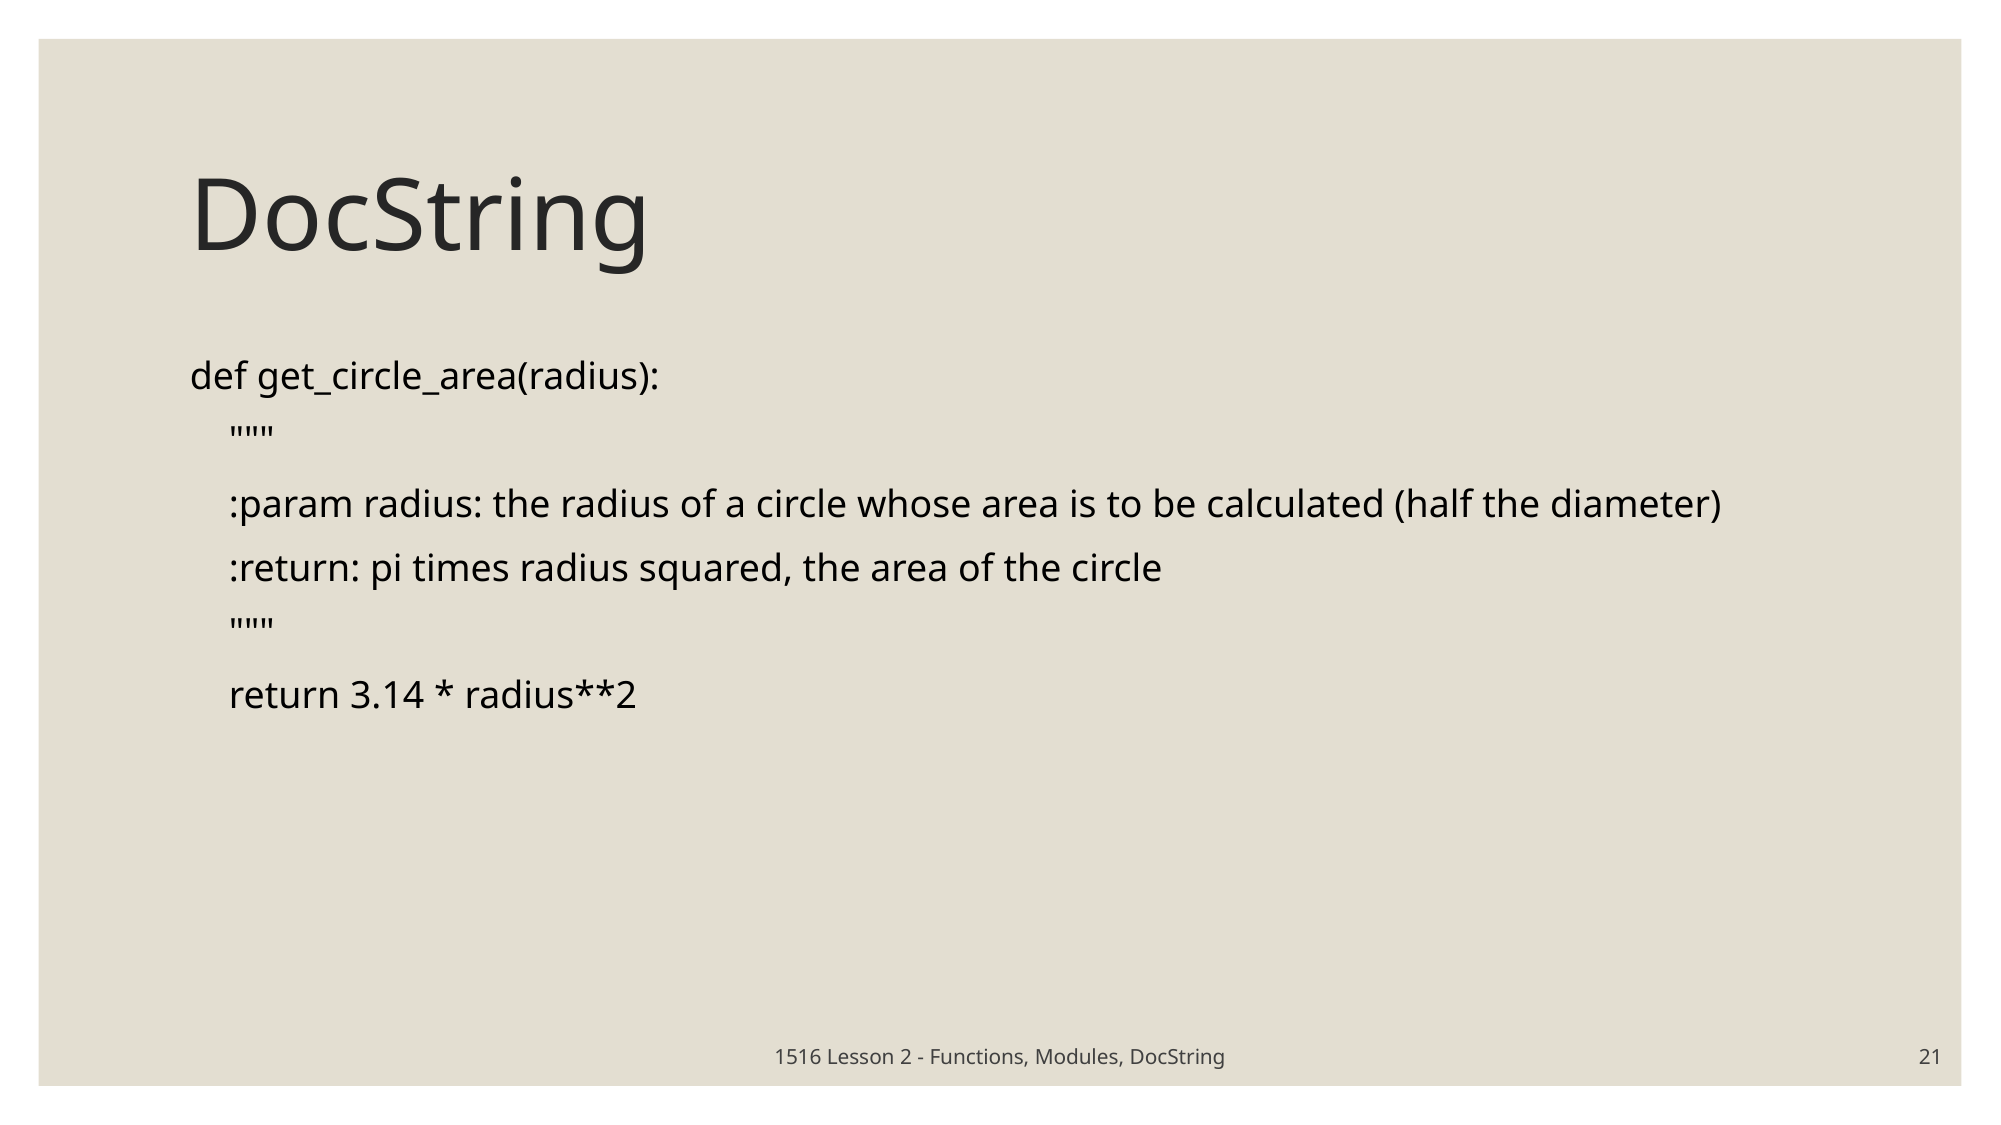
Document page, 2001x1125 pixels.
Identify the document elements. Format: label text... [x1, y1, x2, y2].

title DocString [174, 105, 1825, 331]
list def get_circle_area(radius): """ :param radius: the radius of a circle whose area is to be calculated (half the diameter) :return: pi times radius squared, the area of the circle """ return 3.14 * radius**2 [174, 345, 1890, 990]
slide_number 21 [1717, 1034, 1958, 1080]
footer 1516 Lesson 2 - Functions, Modules, DocString [572, 1034, 1428, 1080]
